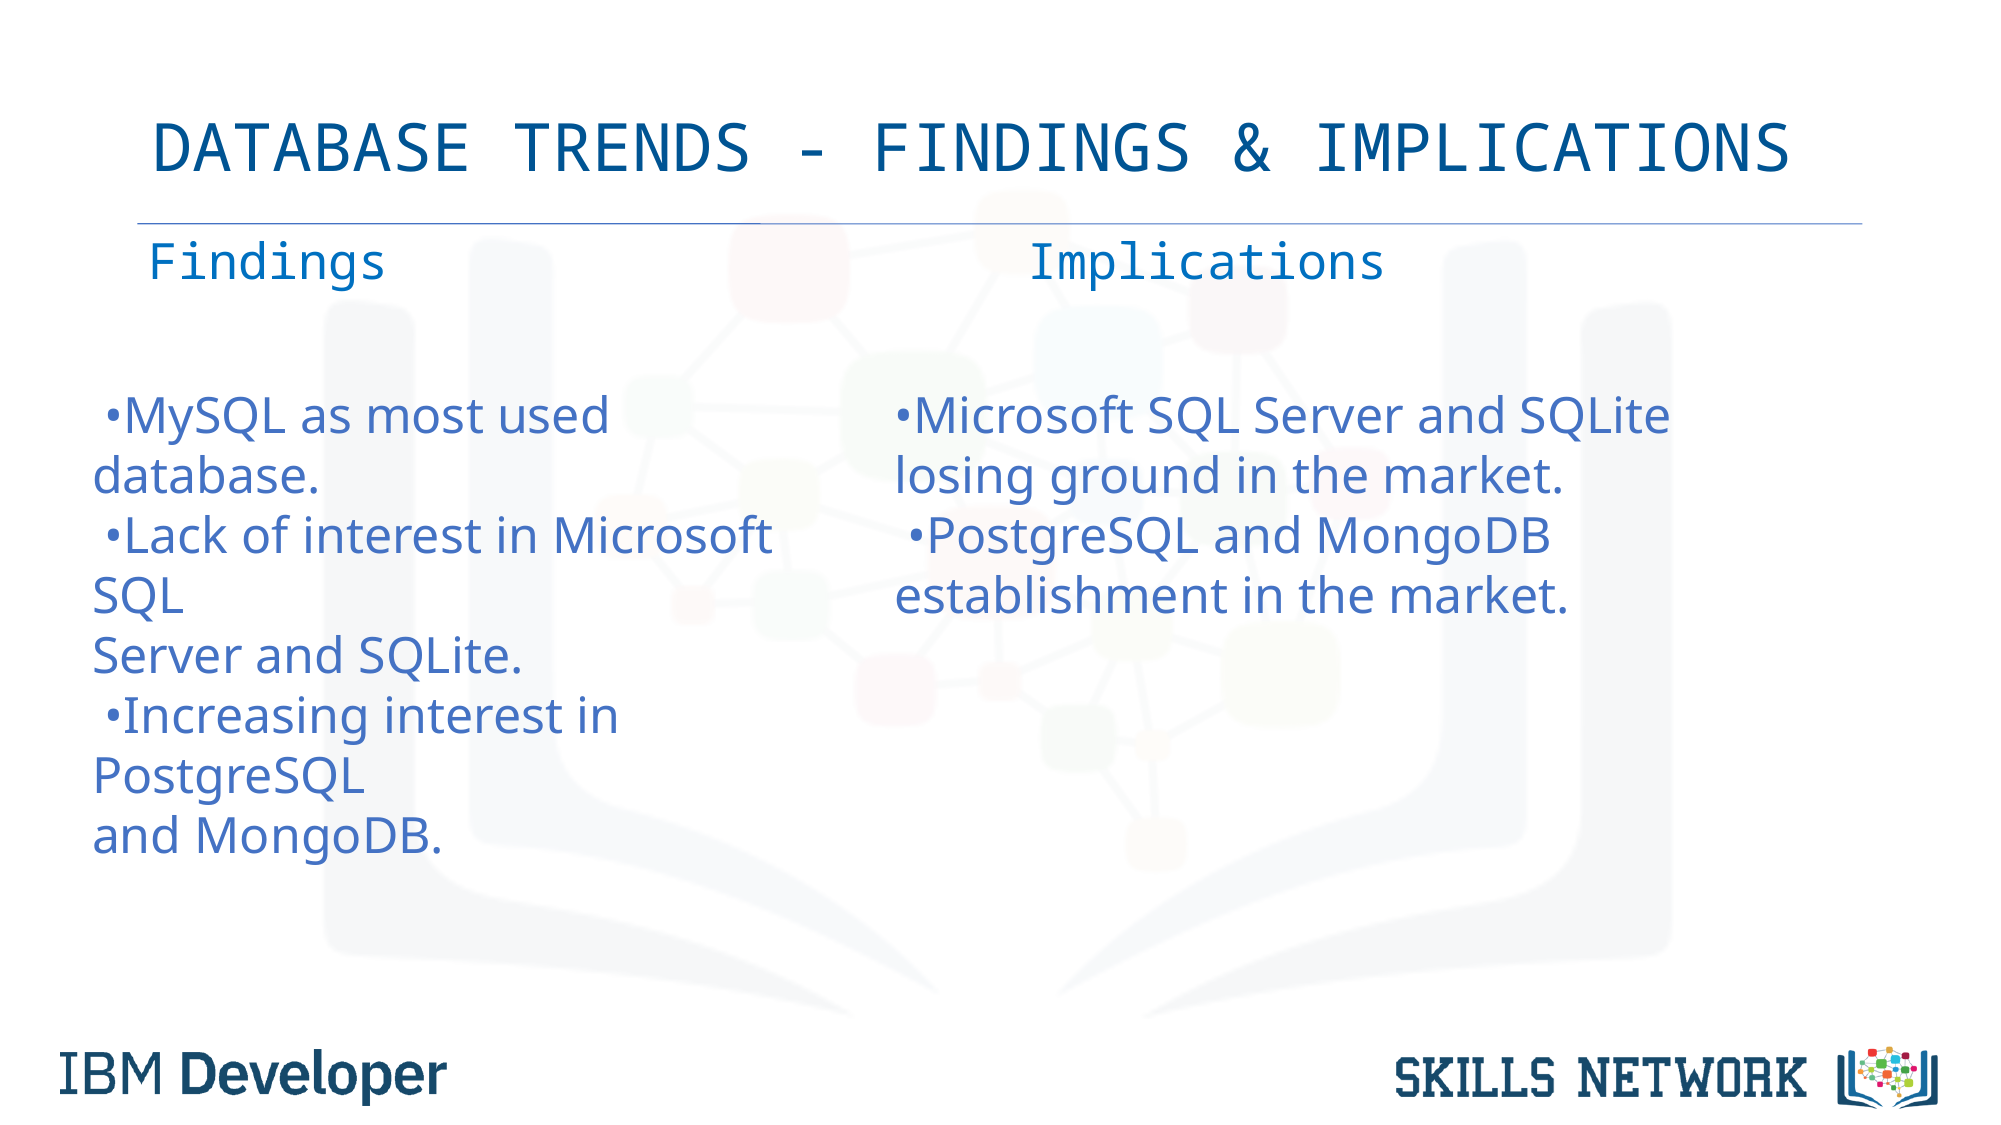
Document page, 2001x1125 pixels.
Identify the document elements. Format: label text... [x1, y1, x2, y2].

text_box •MySQL as most used database. •Lack of interest in Microsoft SQL Server and SQLite. •Increasing interest in PostgreSQL and MongoDB. [77, 376, 856, 872]
list Findings [133, 228, 880, 285]
text_box •Microsoft SQL Server and SQLite losing ground in the market. •PostgreSQL and MongoDB establishment in the market. [879, 376, 1937, 632]
title DATABASE TRENDS - FINDINGS & IMPLICATIONS [137, 85, 1863, 215]
picture [1390, 1045, 1945, 1111]
picture [55, 1045, 459, 1108]
list Implications [1012, 228, 1863, 330]
